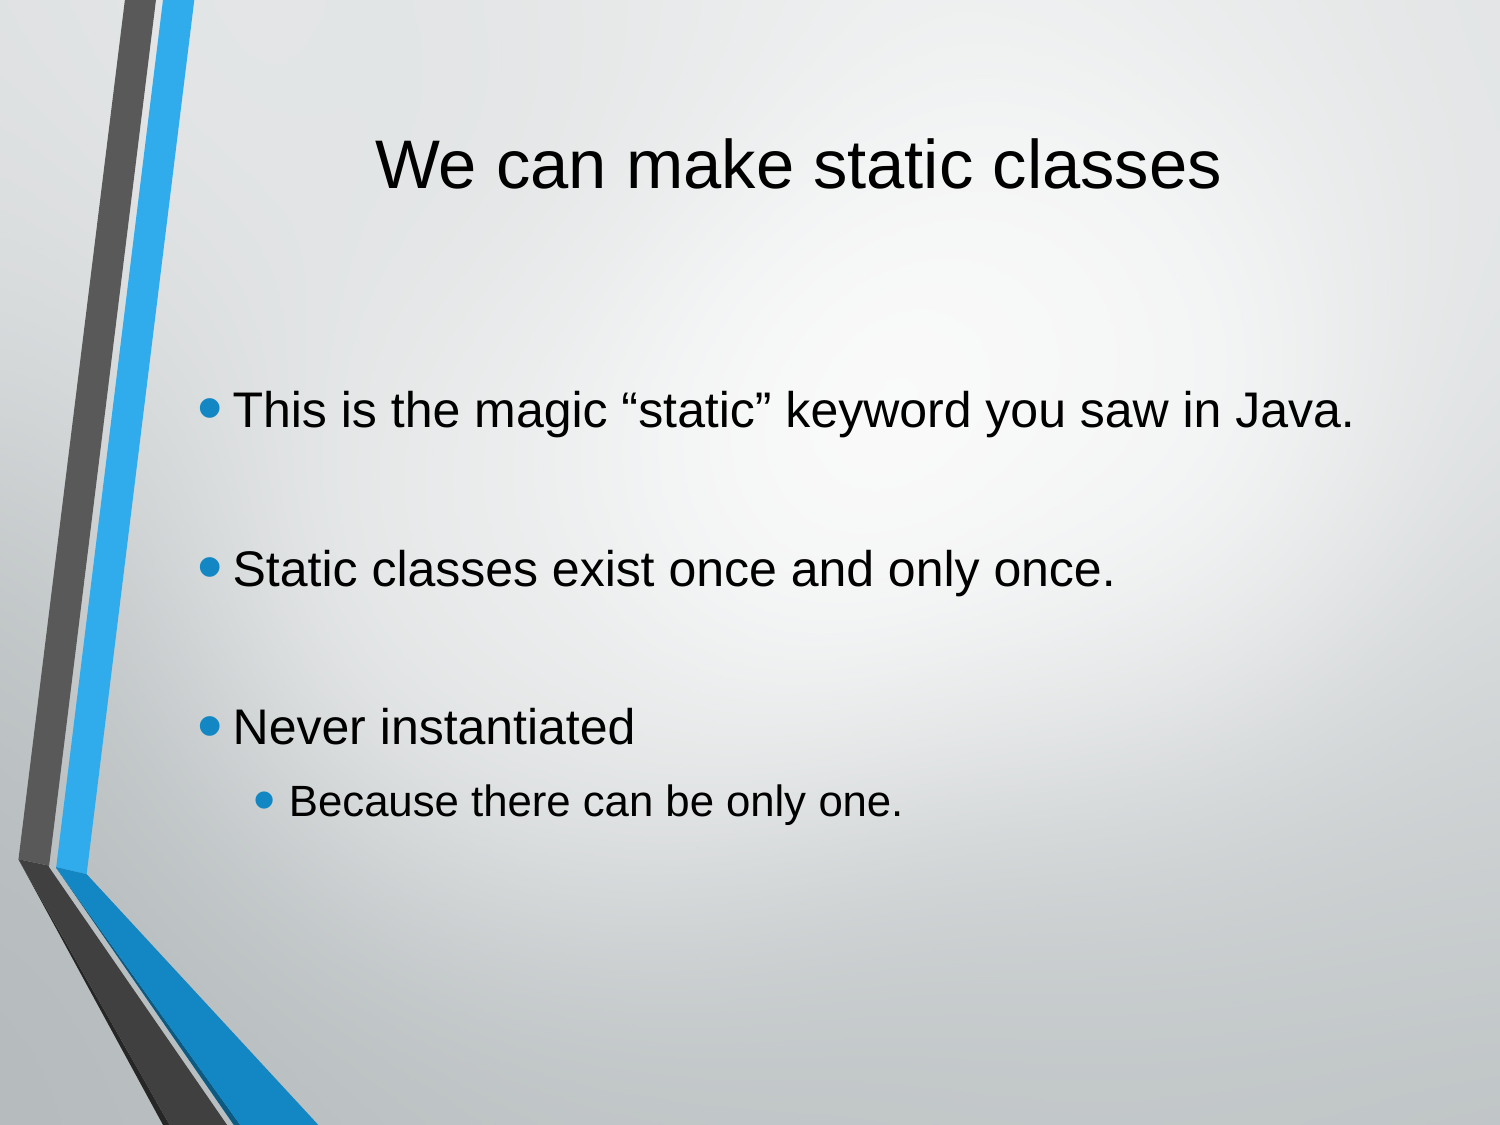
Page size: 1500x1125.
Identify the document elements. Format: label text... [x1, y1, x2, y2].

title We can make static classes [182, 77, 1416, 246]
list This is the magic “static” keyword you saw in Java. Static classes exist once and only once. Never instantiated Because there can be only one. [182, 252, 1416, 950]
